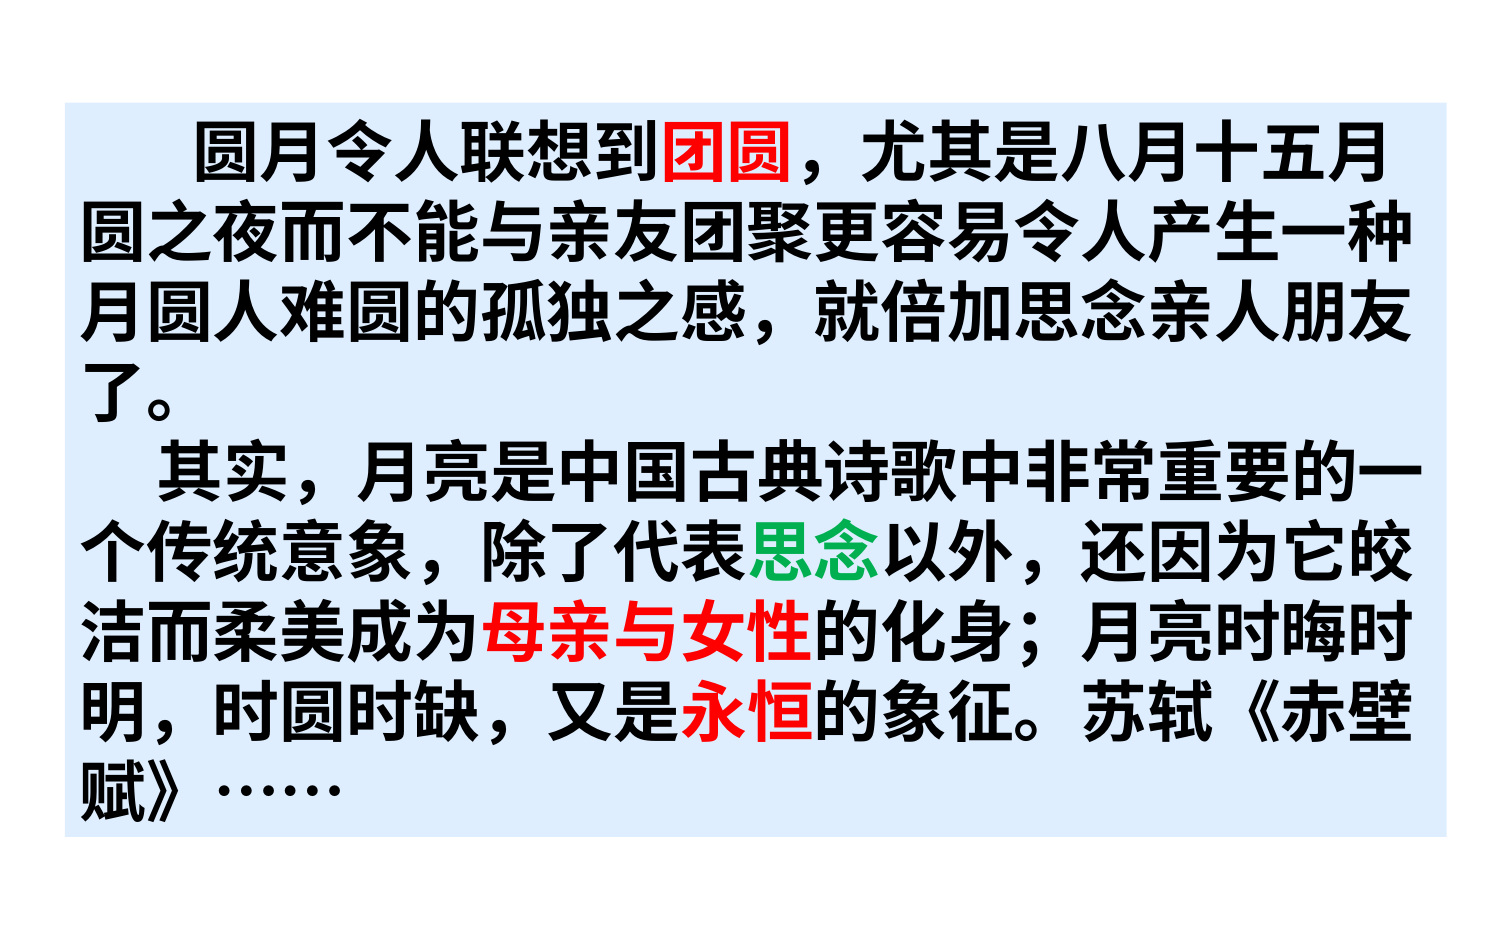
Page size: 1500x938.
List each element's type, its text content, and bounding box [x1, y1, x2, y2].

text_box 圆月令人联想到团圆，尤其是八月十五月 圆之夜而不能与亲友团聚更容易令人产生一种月圆人难圆的孤独之感，就倍加思念亲人朋友了。 其实，月亮是中国古典诗歌中非常重要的一个传统意象，除了代表思念以外，还因为它皎洁而柔美成为母亲与女性的化身；月亮时晦时明，时圆时缺，又是永恒的象征。苏轼《赤壁赋》…… [64, 102, 1447, 837]
